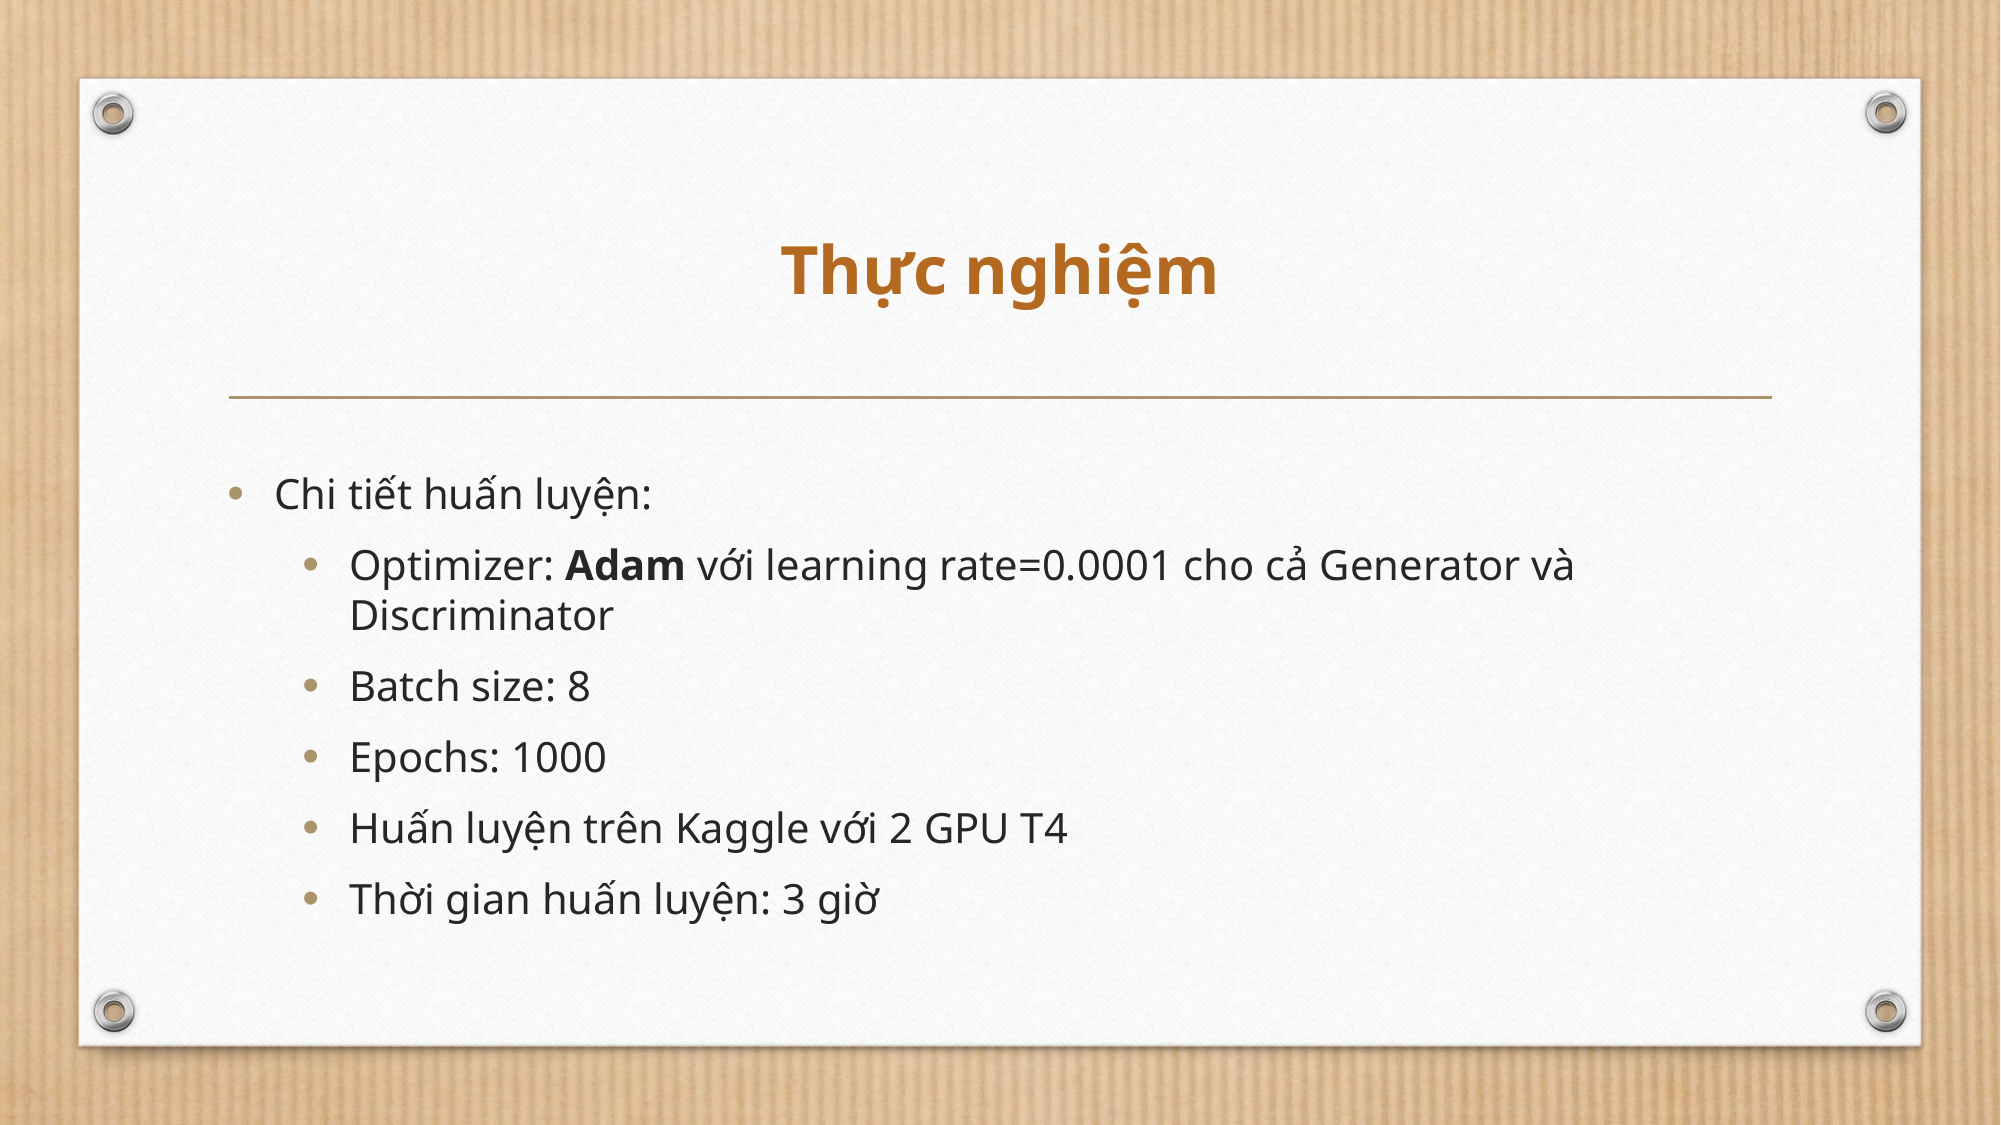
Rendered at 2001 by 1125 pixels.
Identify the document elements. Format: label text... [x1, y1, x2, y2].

list Chi tiết huấn luyện: Optimizer: Adam với learning rate=0.0001 cho cả Generator và Discriminator Batch size: 8 Epochs: 1000 Huấn luyện trên Kaggle với 2 GPU T4 Thời gian huấn luyện: 3 giờ [212, 460, 1788, 1106]
title Thực nghiệm [212, 161, 1788, 375]
picture [0, 0, 2001, 1125]
